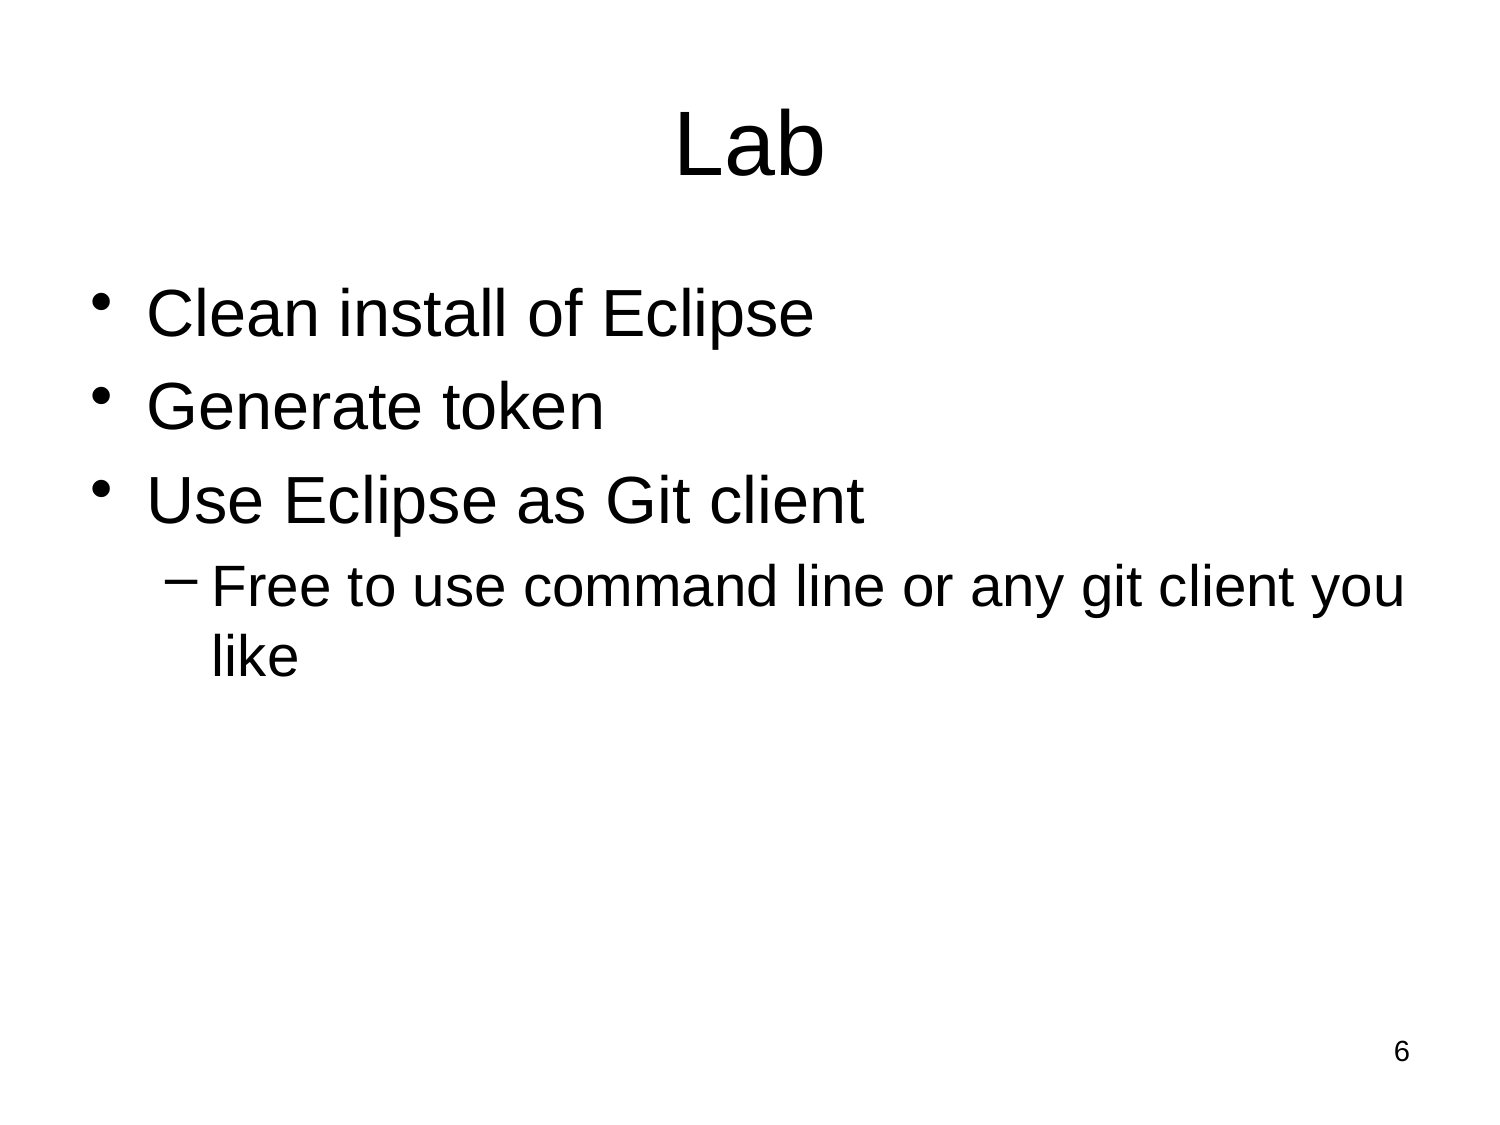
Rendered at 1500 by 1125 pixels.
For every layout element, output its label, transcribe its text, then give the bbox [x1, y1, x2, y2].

slide_number 6 [1074, 1024, 1426, 1103]
list Clean install of Eclipse Generate token Use Eclipse as Git client Free to use command line or any git client you like [75, 262, 1425, 1005]
title Lab [75, 45, 1425, 233]
